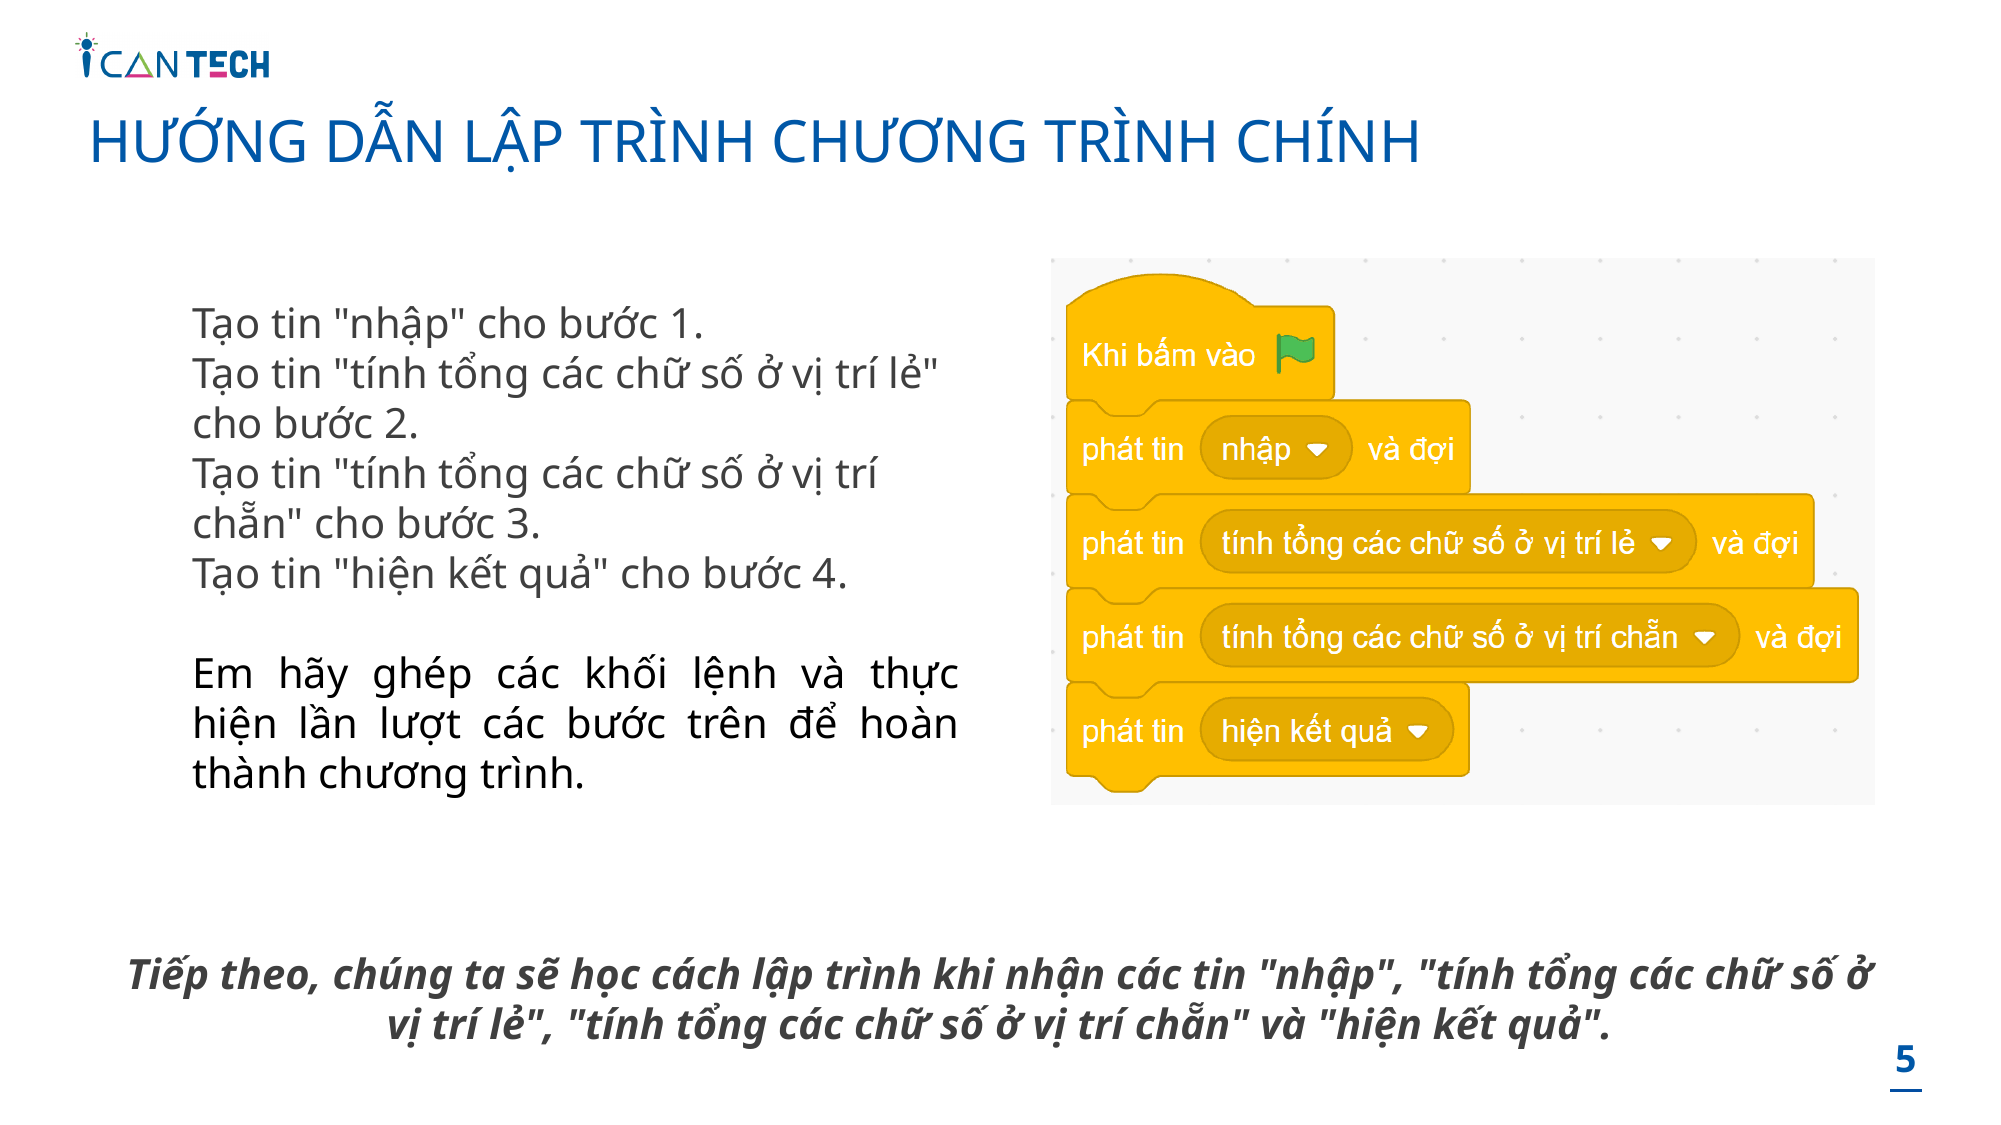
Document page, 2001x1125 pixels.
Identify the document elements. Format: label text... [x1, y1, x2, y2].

slide_number 5 [1859, 1031, 1953, 1091]
text_box Tiếp theo, chúng ta sẽ học cách lập trình khi nhận các tin "nhập", "tính tổng các chữ số ở vị trí lẻ", "tính tổng các chữ số ở vị trí chẵn" và "hiện kết quả". [125, 947, 1875, 1000]
picture [75, 32, 269, 78]
text_box Tạo tin "nhập" cho bước 1. Tạo tin "tính tổng các chữ số ở vị trí lẻ" cho bước 2. Tạo tin "tính tổng các chữ số ở vị trí chẵn" cho bước 3. Tạo tin "hiện kết quả" cho bước 4. Em hãy ghép các khối lệnh và thực hiện lần lượt các bước trên để hoàn thành chương trình. [192, 425, 960, 669]
picture [1051, 258, 1876, 806]
title HƯỚNG DẪN LẬP TRÌNH CHƯƠNG TRÌNH CHÍNH [73, 97, 1846, 259]
